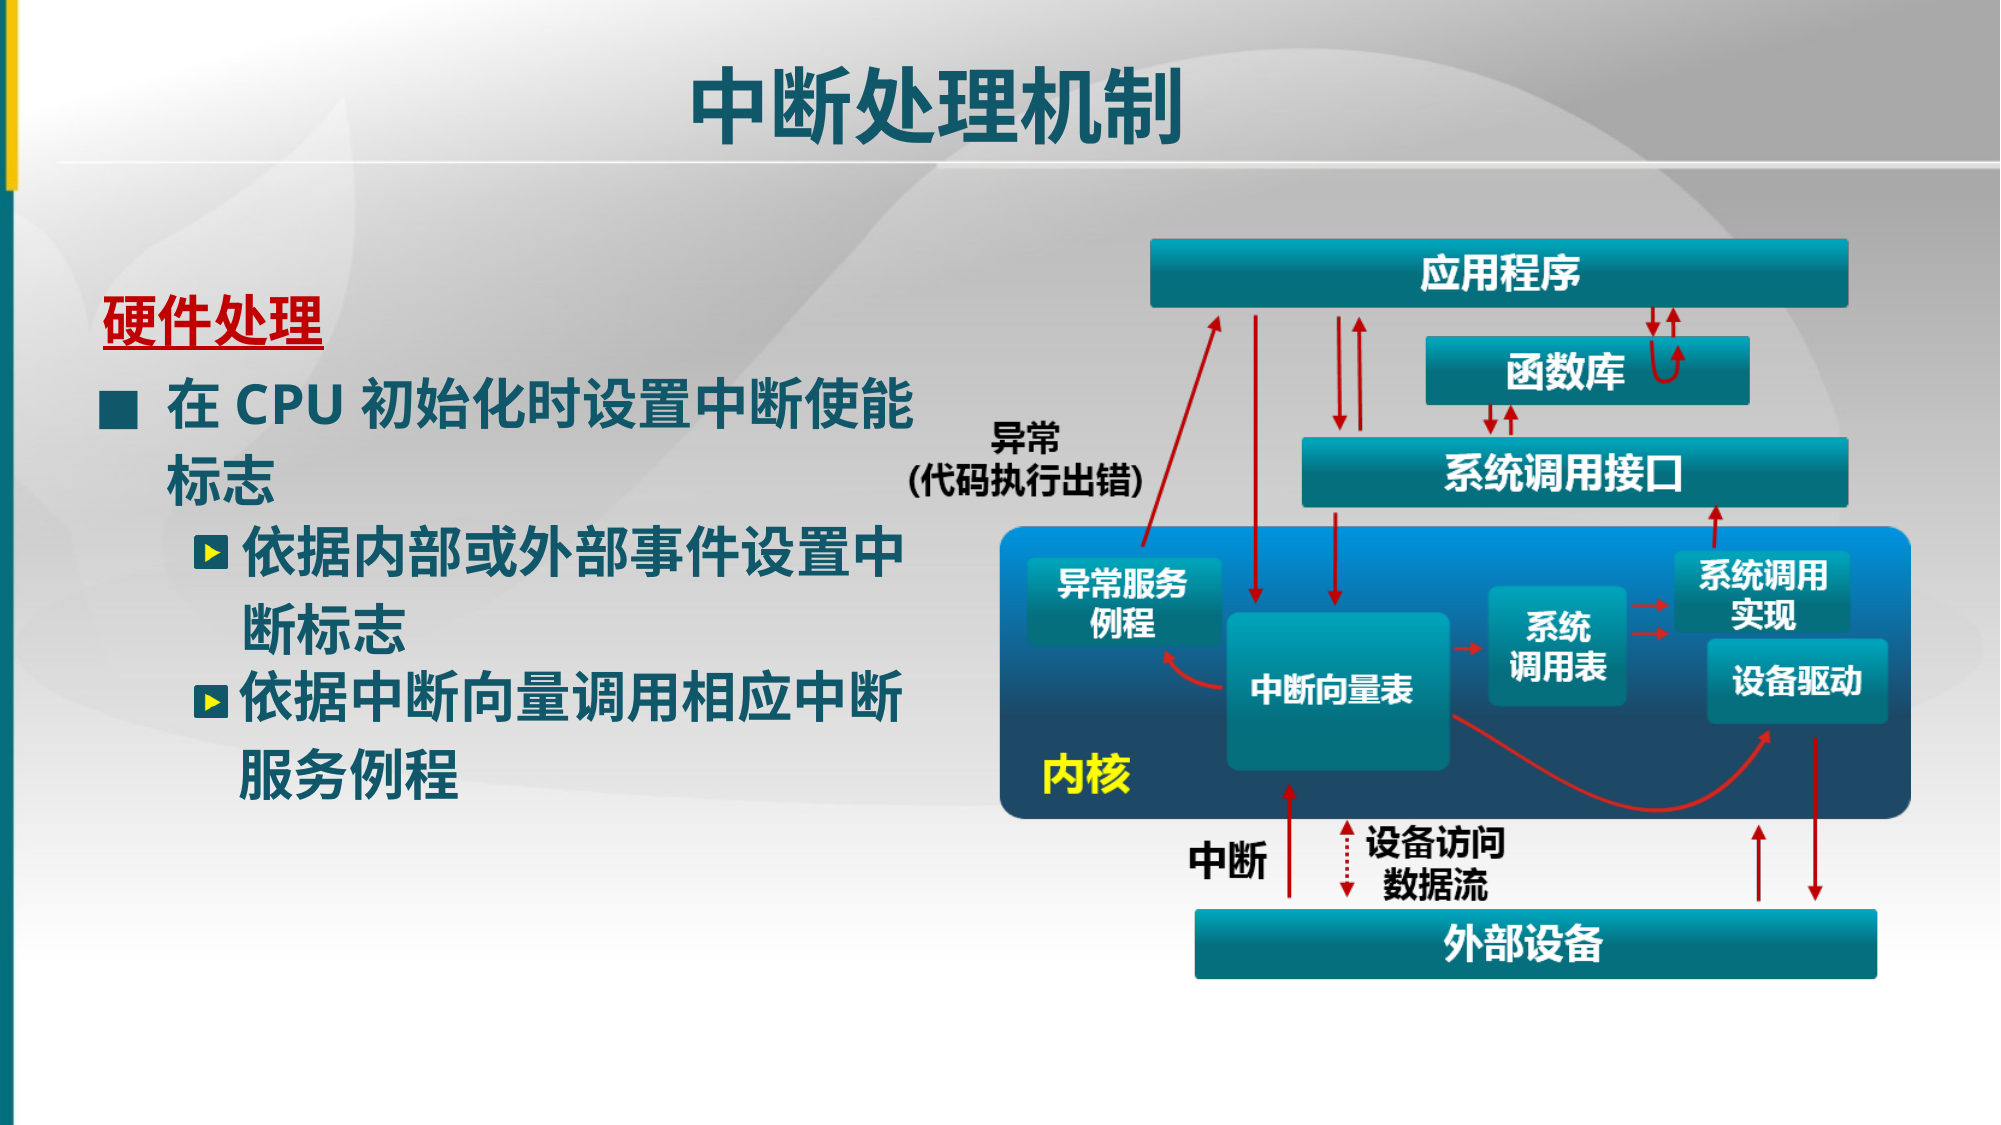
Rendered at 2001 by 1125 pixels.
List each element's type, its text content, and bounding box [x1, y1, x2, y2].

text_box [23, 654, 851, 819]
text_box 中断处理机制 [671, 46, 1469, 162]
picture [0, 0, 2000, 1125]
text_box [51, 278, 851, 525]
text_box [194, 525, 851, 654]
